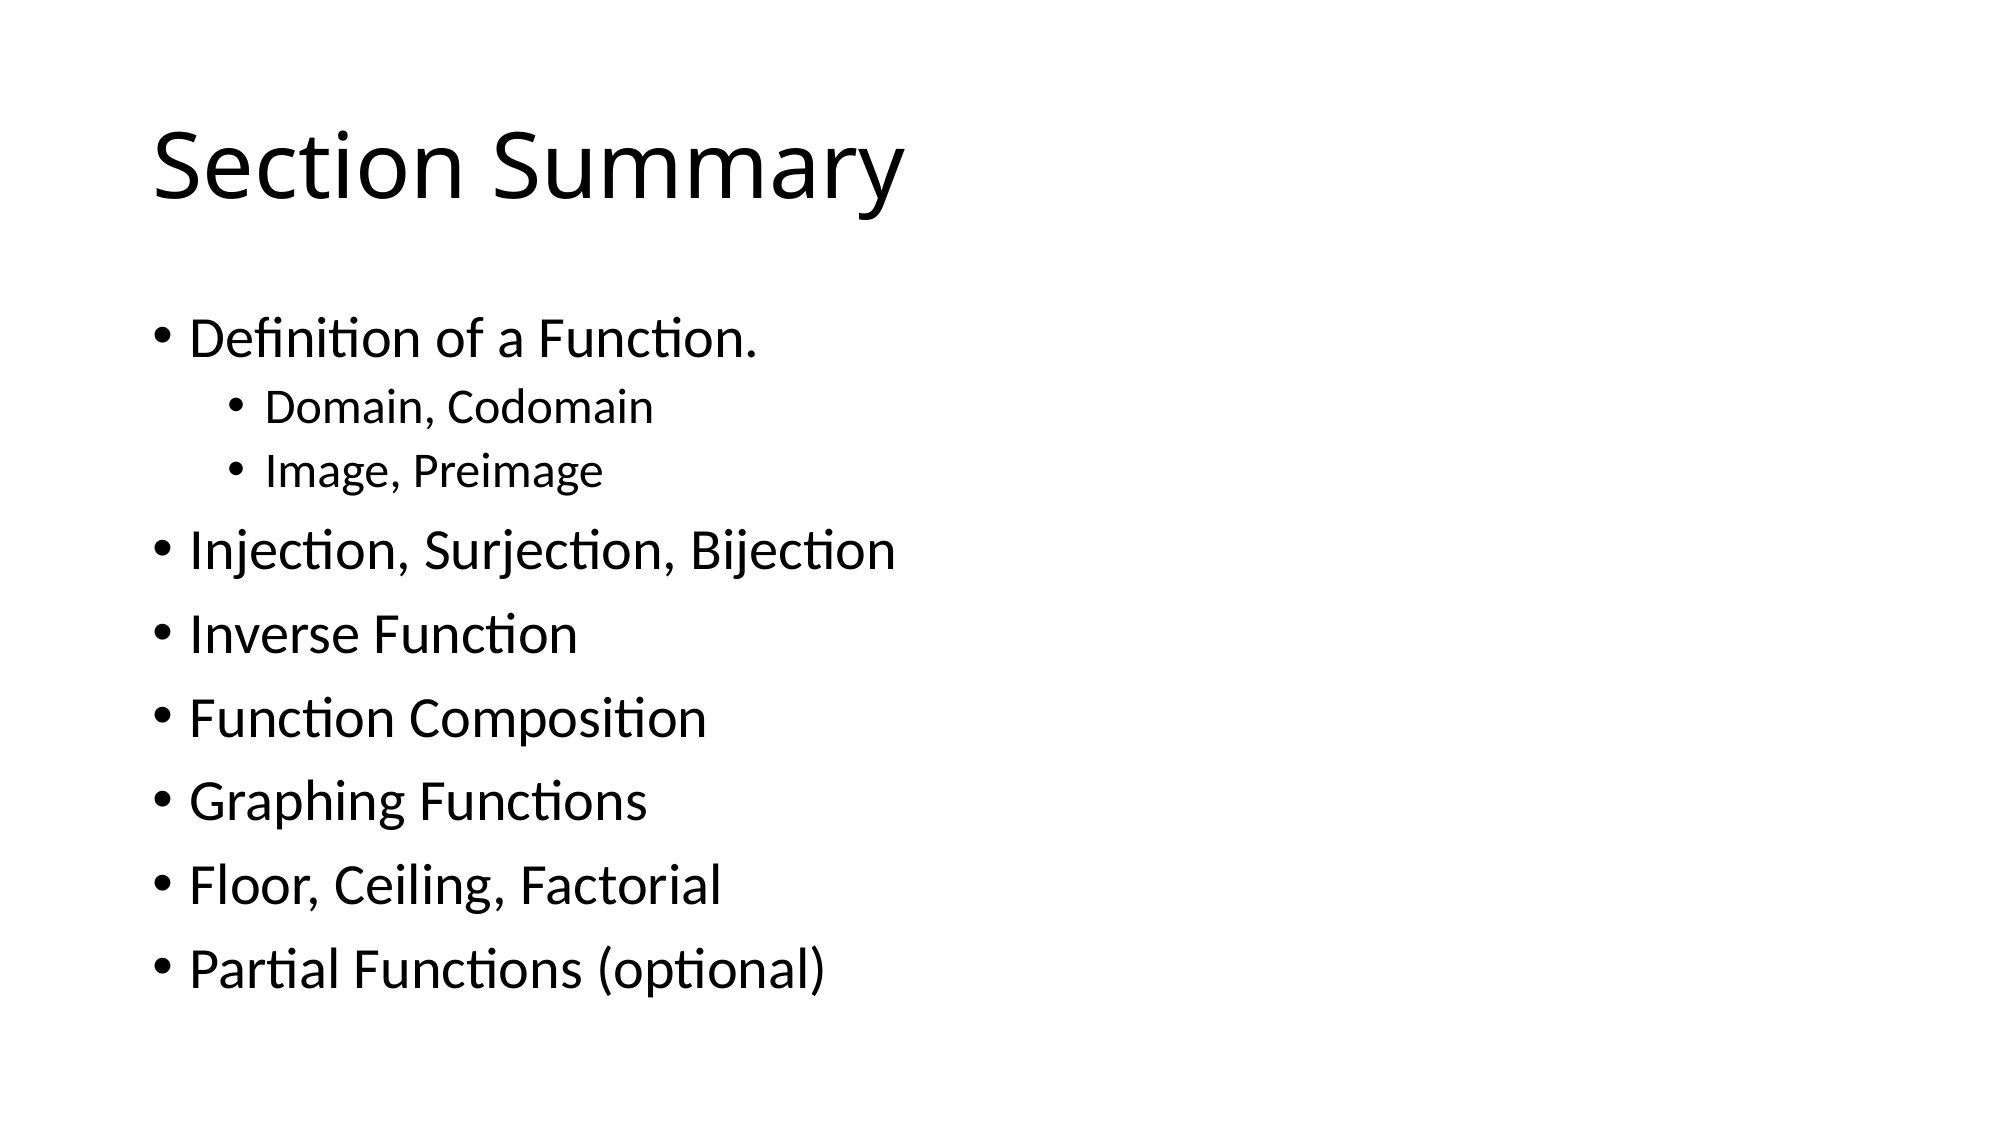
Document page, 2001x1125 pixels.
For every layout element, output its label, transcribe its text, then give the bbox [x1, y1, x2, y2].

list Definition of a Function. Domain, Codomain Image, Preimage Injection, Surjection, Bijection Inverse Function Function Composition Graphing Functions Floor, Ceiling, Factorial Partial Functions (optional) [137, 299, 1863, 1014]
title Section Summary [137, 59, 1863, 278]
